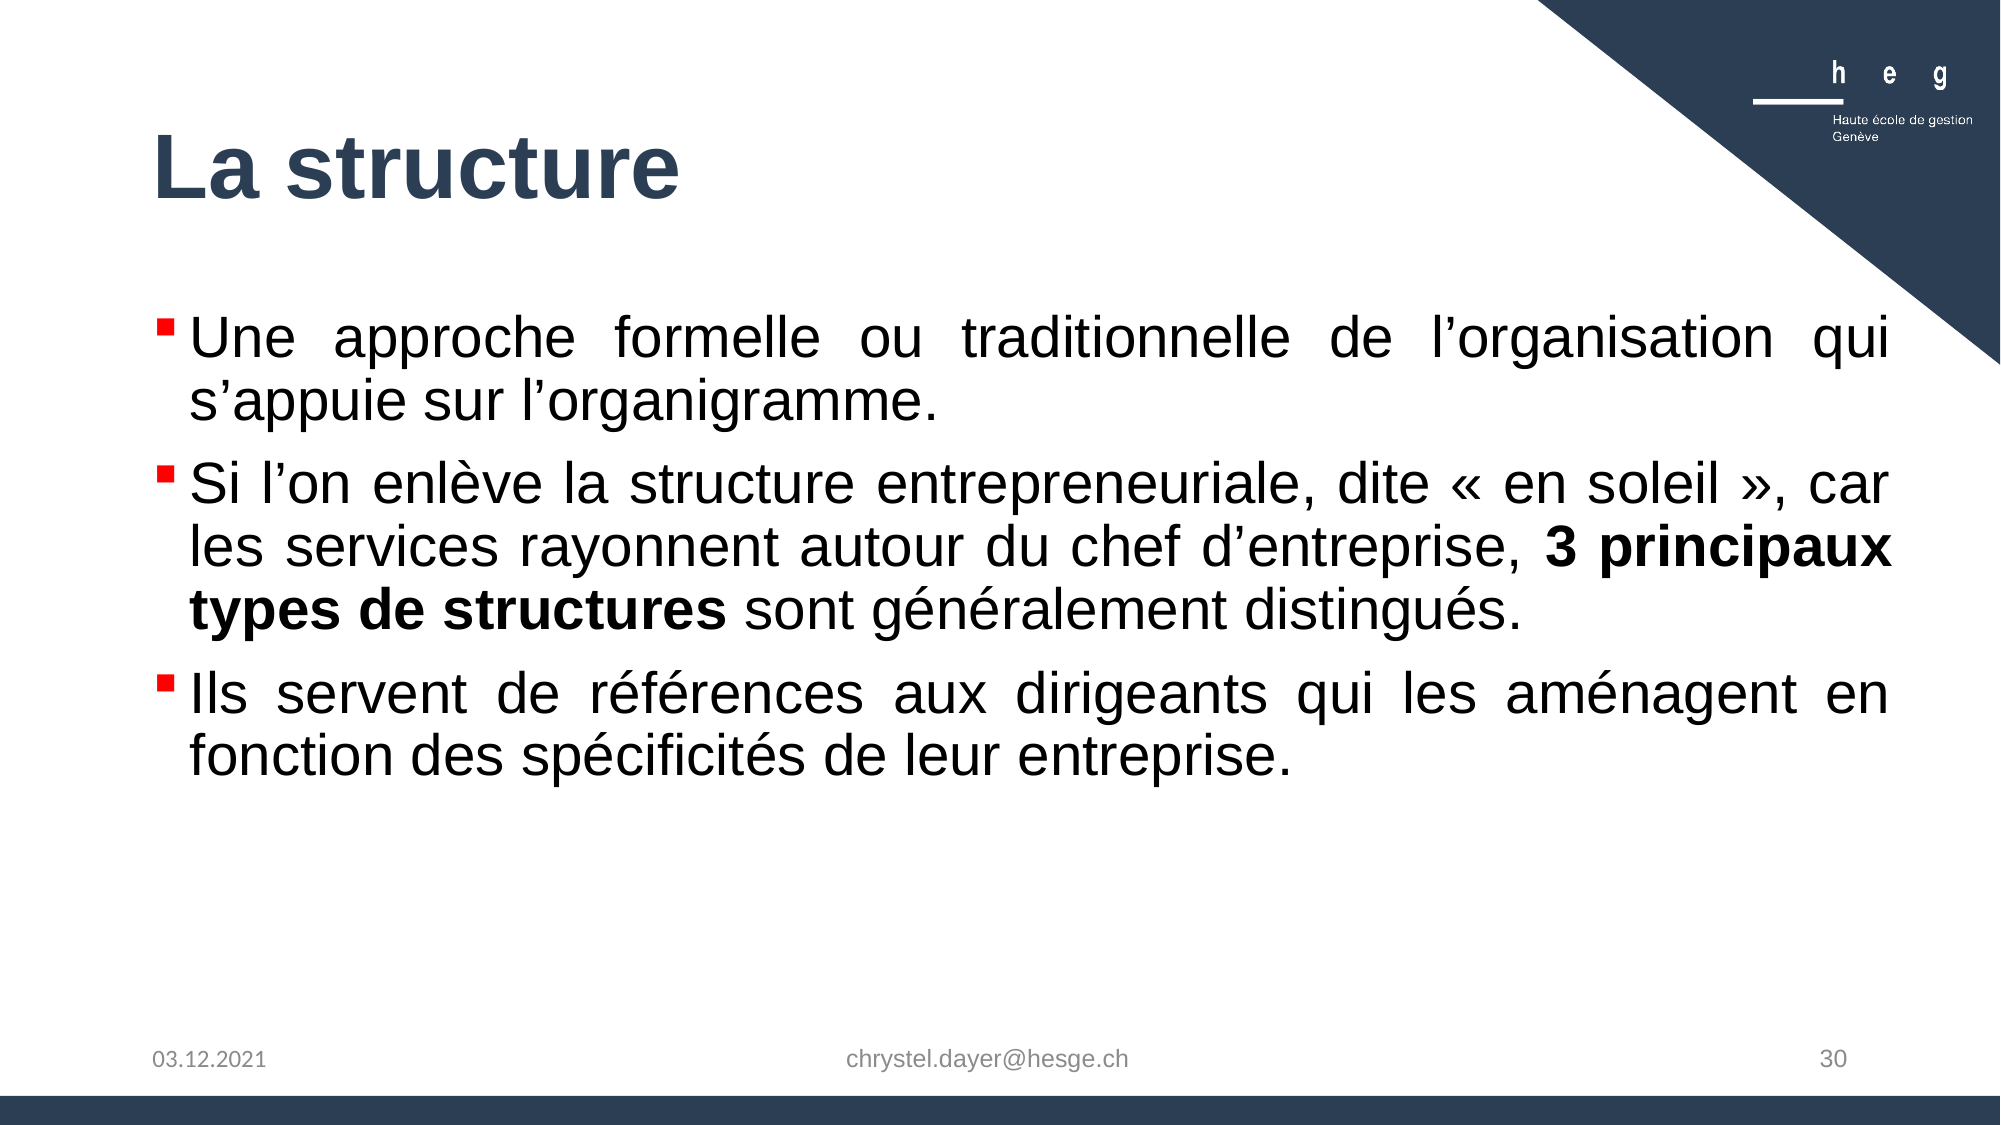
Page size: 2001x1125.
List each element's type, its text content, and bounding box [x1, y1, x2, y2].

picture [1753, 60, 1972, 141]
footer chrystel.dayer@hesge.ch [650, 1027, 1326, 1088]
slide_number 30 [1412, 1027, 1863, 1088]
list Une approche formelle ou traditionnelle de l’organisation qui s’appuie sur l’organigramme. Si l’on enlève la structure entrepreneuriale, dite « en soleil », car les services rayonnent autour du chef d’entreprise, 3 principaux types de structures sont généralement distingués. Ils servent de références aux dirigeants qui les aménagent en fonction des spéciﬁcités de leur entreprise. [137, 299, 1909, 977]
title La structure [137, 59, 1600, 278]
